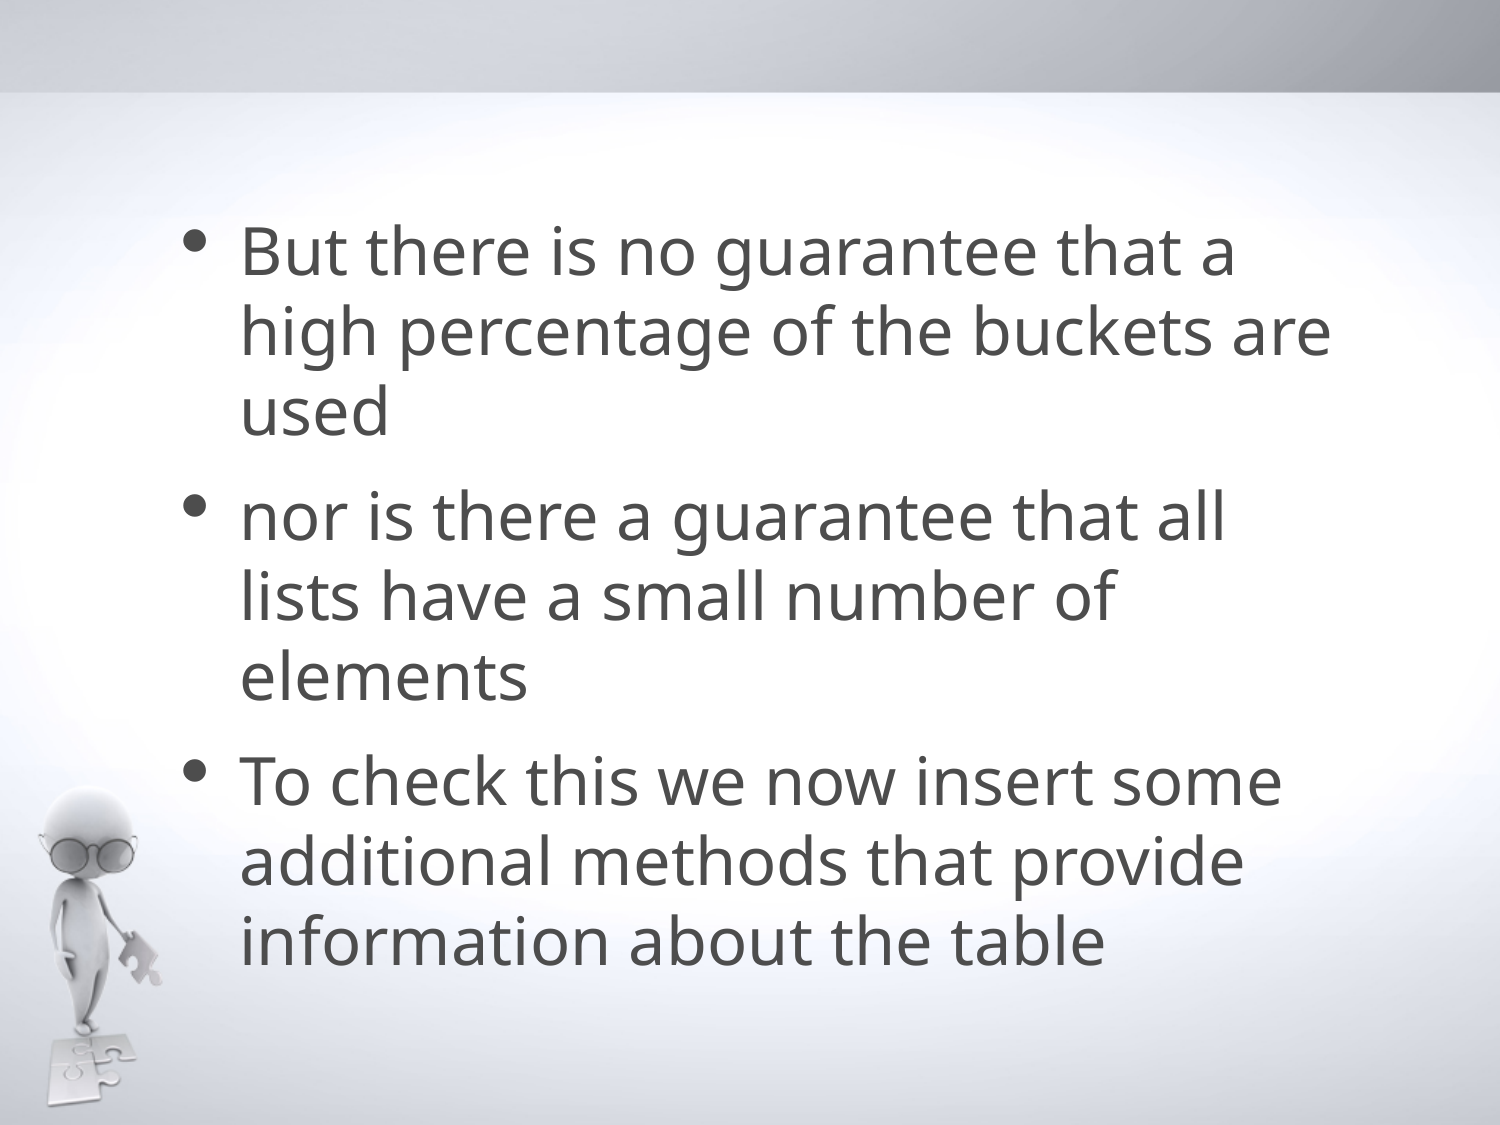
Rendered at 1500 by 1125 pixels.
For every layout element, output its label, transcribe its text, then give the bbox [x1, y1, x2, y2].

text_box But there is no guarantee that a high percentage of the buckets are used nor is there a guarantee that all lists have a small number of elements To check this we now insert some additional methods that provide information about the table [168, 201, 1369, 930]
picture [0, 0, 1500, 1125]
